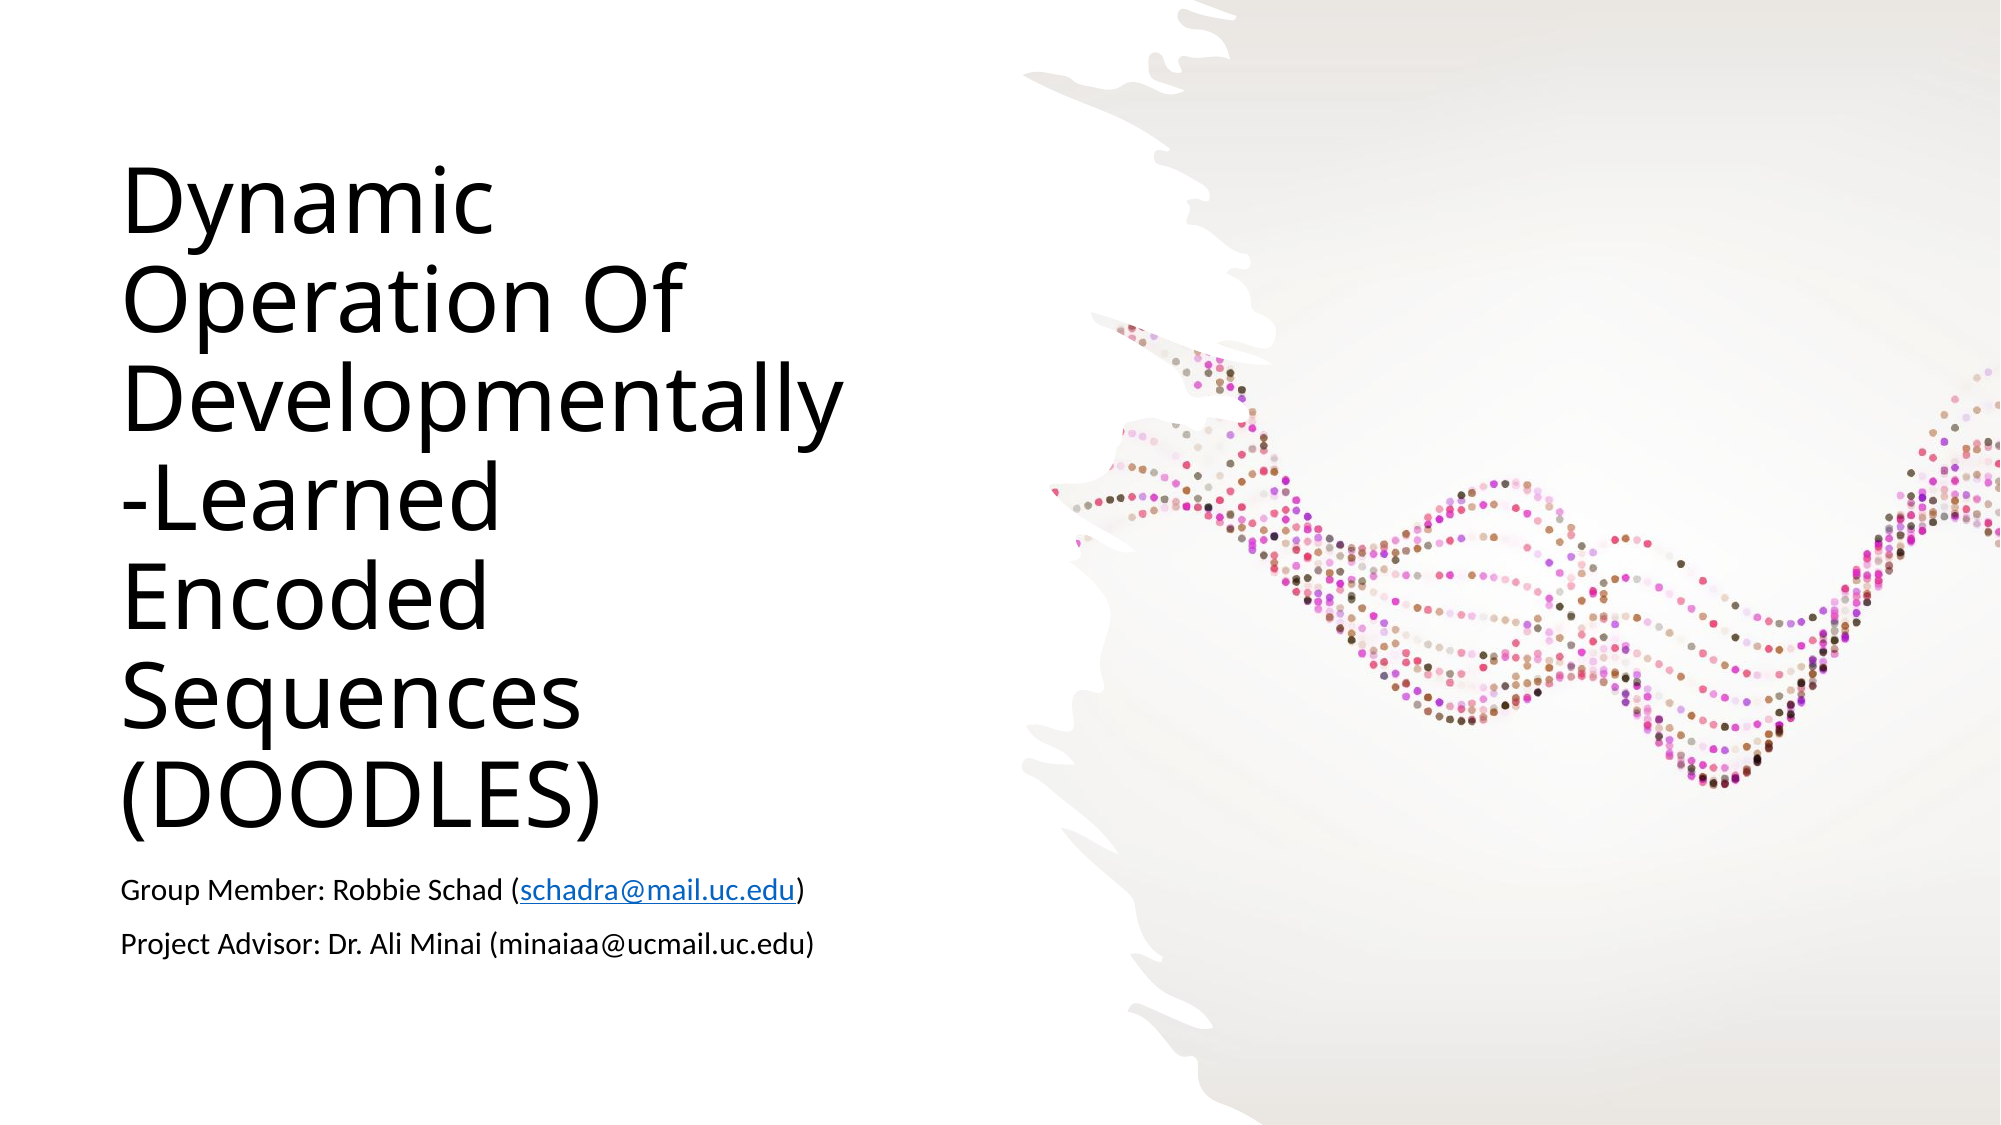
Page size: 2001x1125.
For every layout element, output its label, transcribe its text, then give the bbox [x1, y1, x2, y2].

title Dynamic Operation Of Developmentally-Learned Encoded Sequences (DOODLES) [105, 105, 864, 855]
picture [1021, 0, 2000, 1125]
text_box [0, 0, 1021, 1125]
subtitle Group Member: Robbie Schad (schadra@mail.uc.edu) Project Advisor: Dr. Ali Minai (minaiaa@ucmail.uc.edu) [105, 865, 864, 993]
